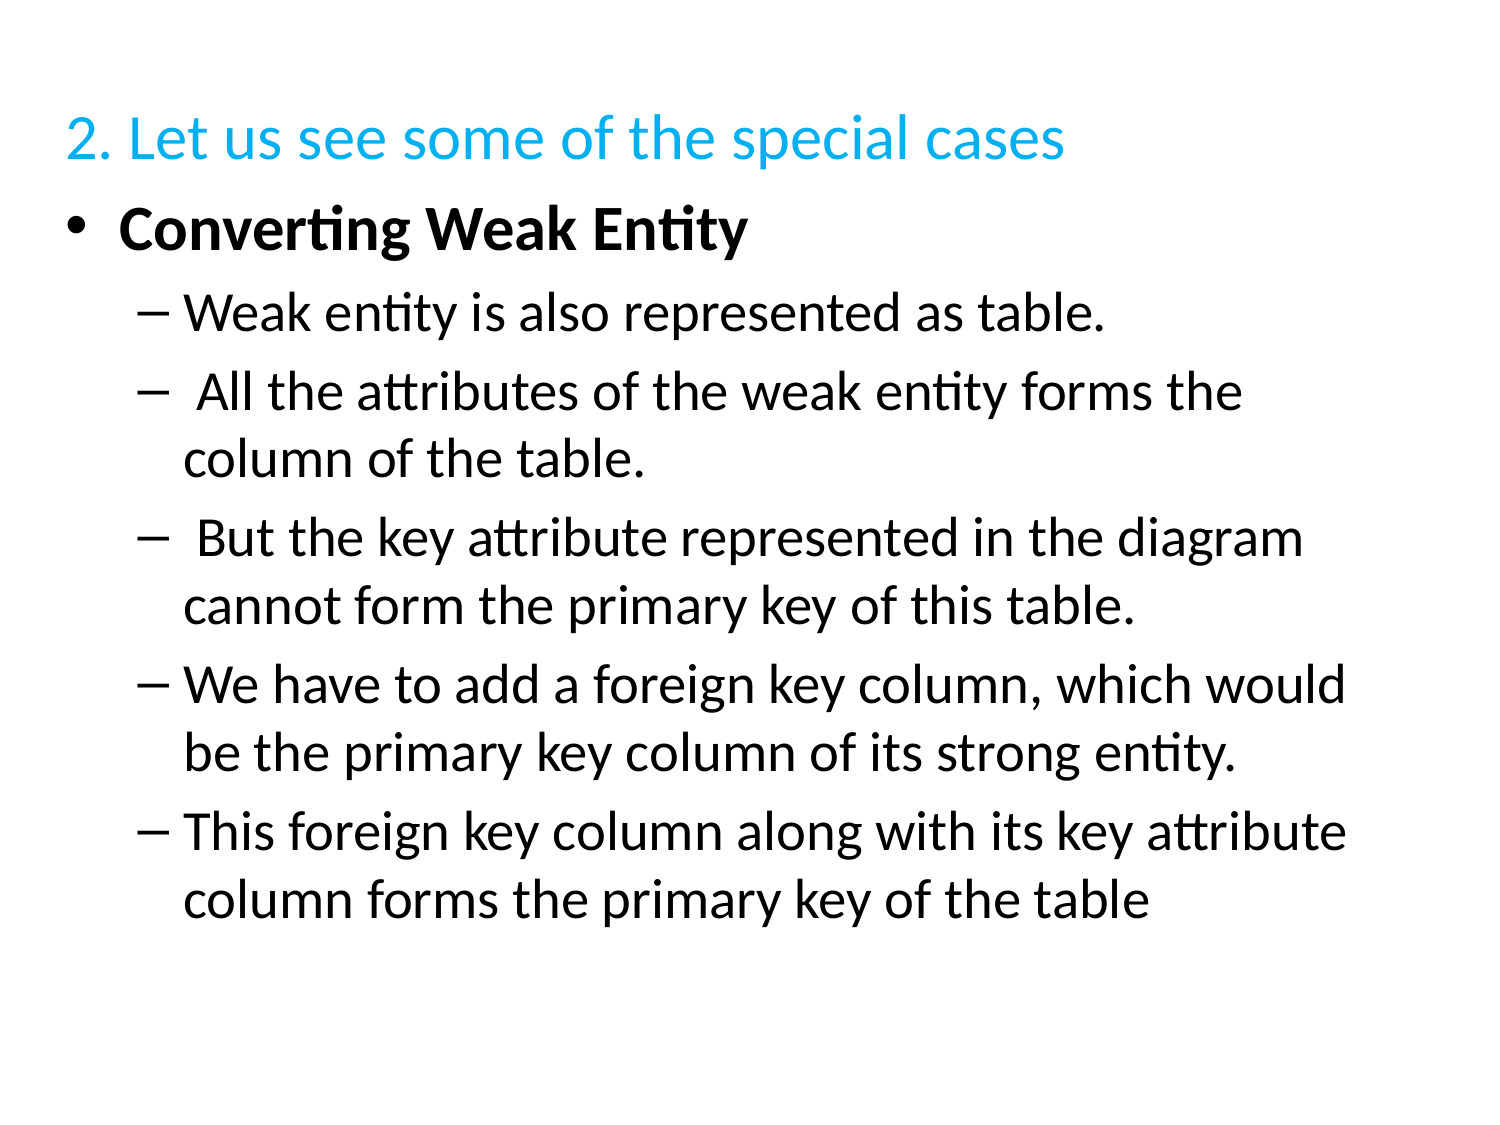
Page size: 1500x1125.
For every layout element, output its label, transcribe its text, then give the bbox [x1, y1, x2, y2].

list 2. Let us see some of the special cases Converting Weak Entity Weak entity is also represented as table. All the attributes of the weak entity forms the column of the table. But the key attribute represented in the diagram cannot form the primary key of this table. We have to add a foreign key column, which would be the primary key column of its strong entity. This foreign key column along with its key attribute column forms the primary key of the table [50, 87, 1400, 1050]
